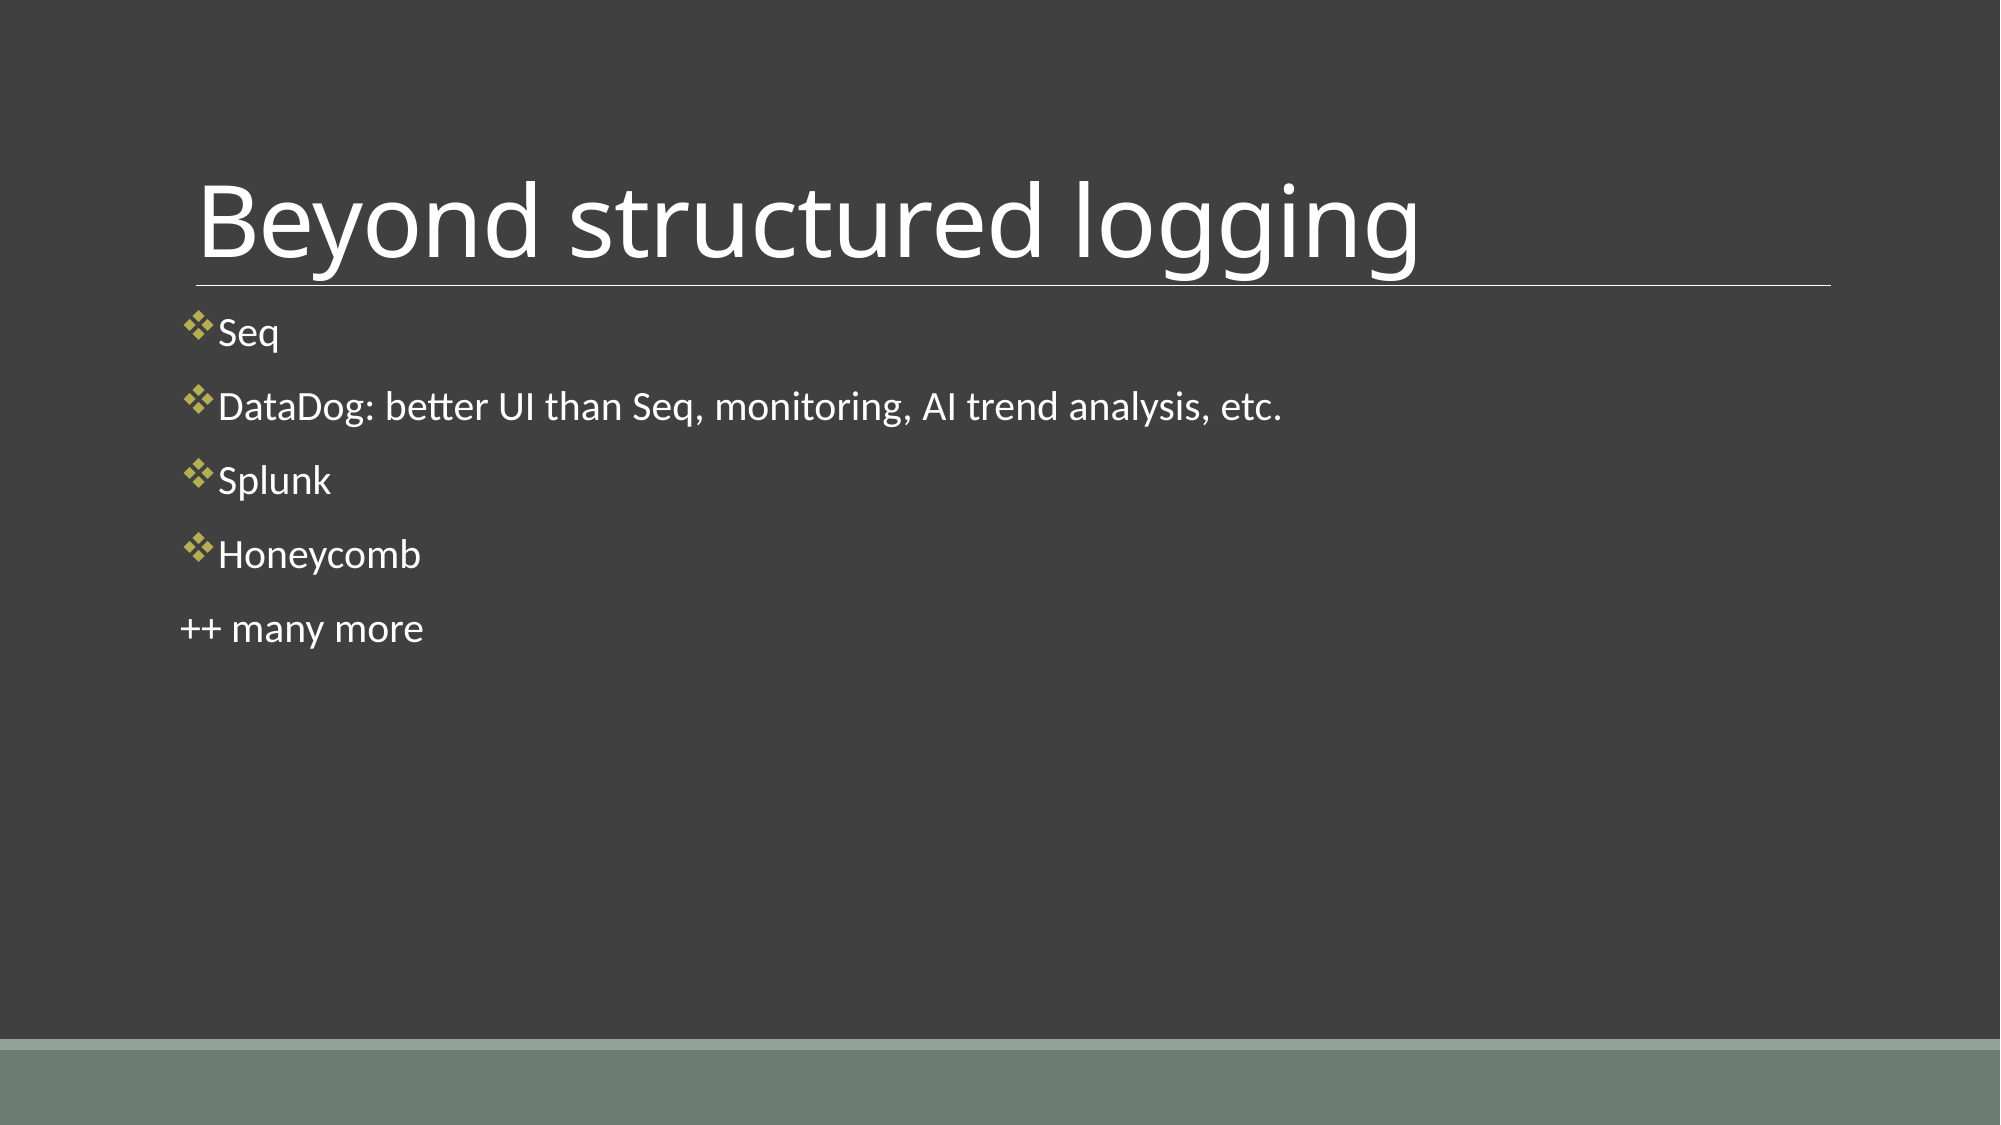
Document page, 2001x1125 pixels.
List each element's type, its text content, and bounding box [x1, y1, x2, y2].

list Seq DataDog: better UI than Seq, monitoring, AI trend analysis, etc. Splunk Honeycomb ++ many more [180, 302, 1830, 963]
title Beyond structured logging [180, 47, 1830, 285]
